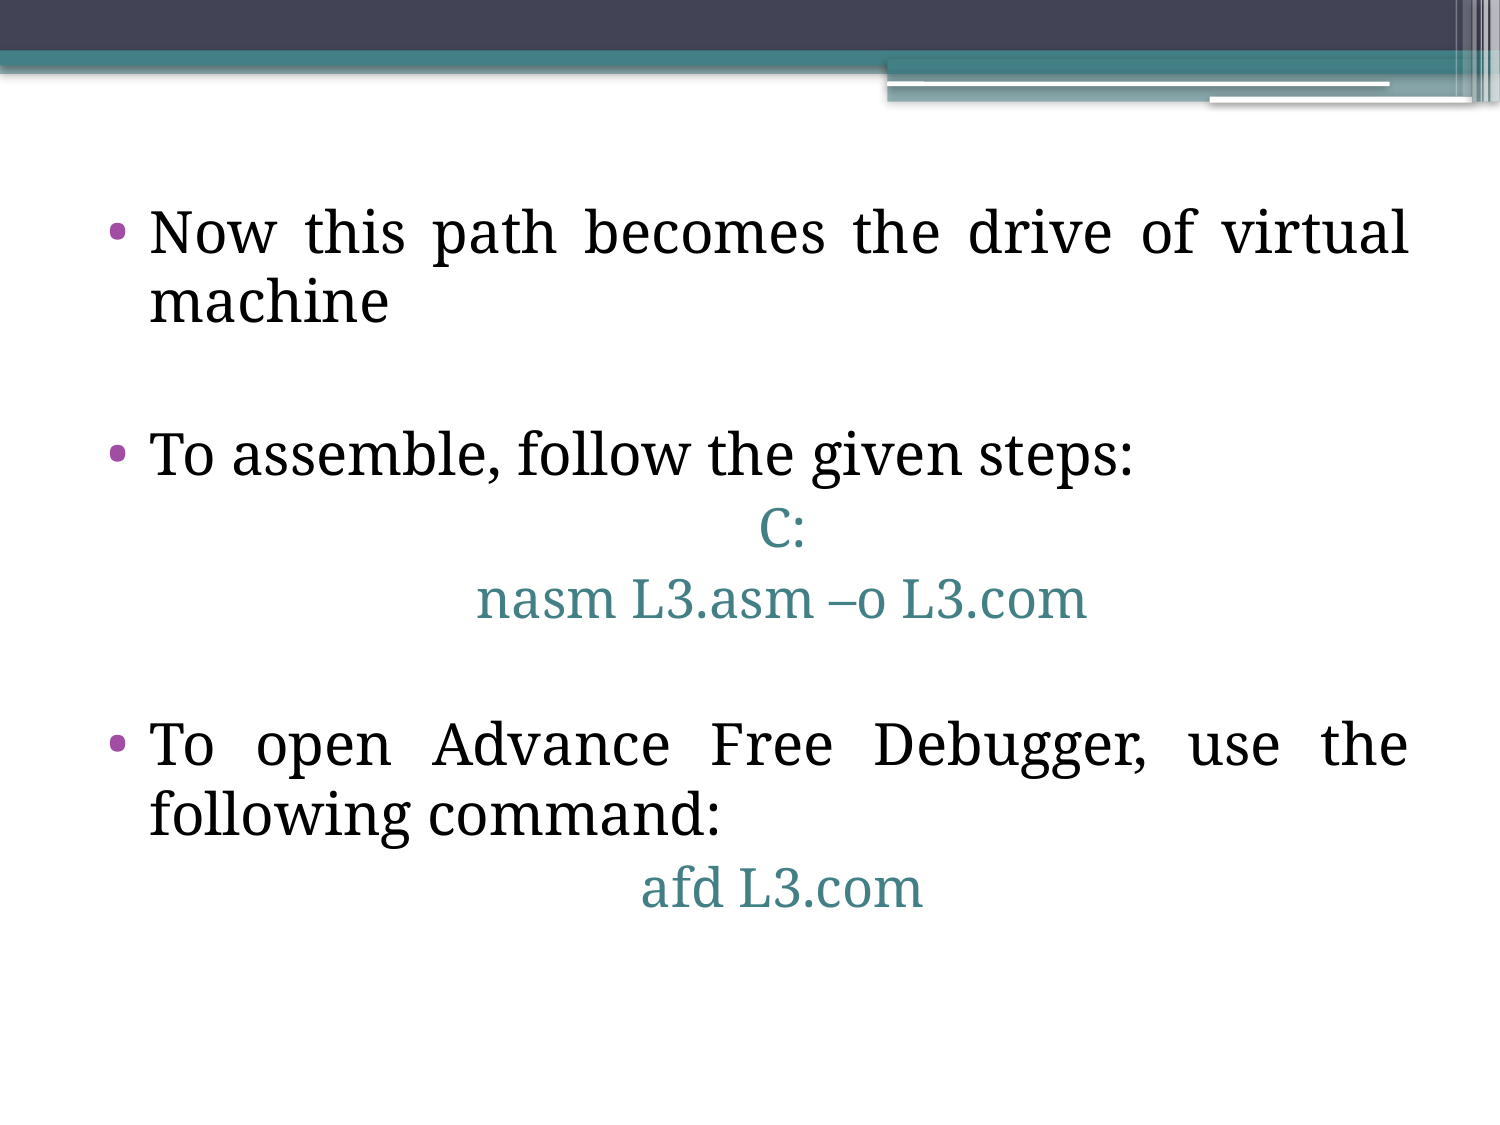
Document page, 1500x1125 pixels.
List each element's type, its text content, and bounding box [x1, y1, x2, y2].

list Now this path becomes the drive of virtual machine To assemble, follow the given steps: C: nasm L3.asm –o L3.com To open Advance Free Debugger, use the following command: afd L3.com [75, 187, 1425, 1038]
